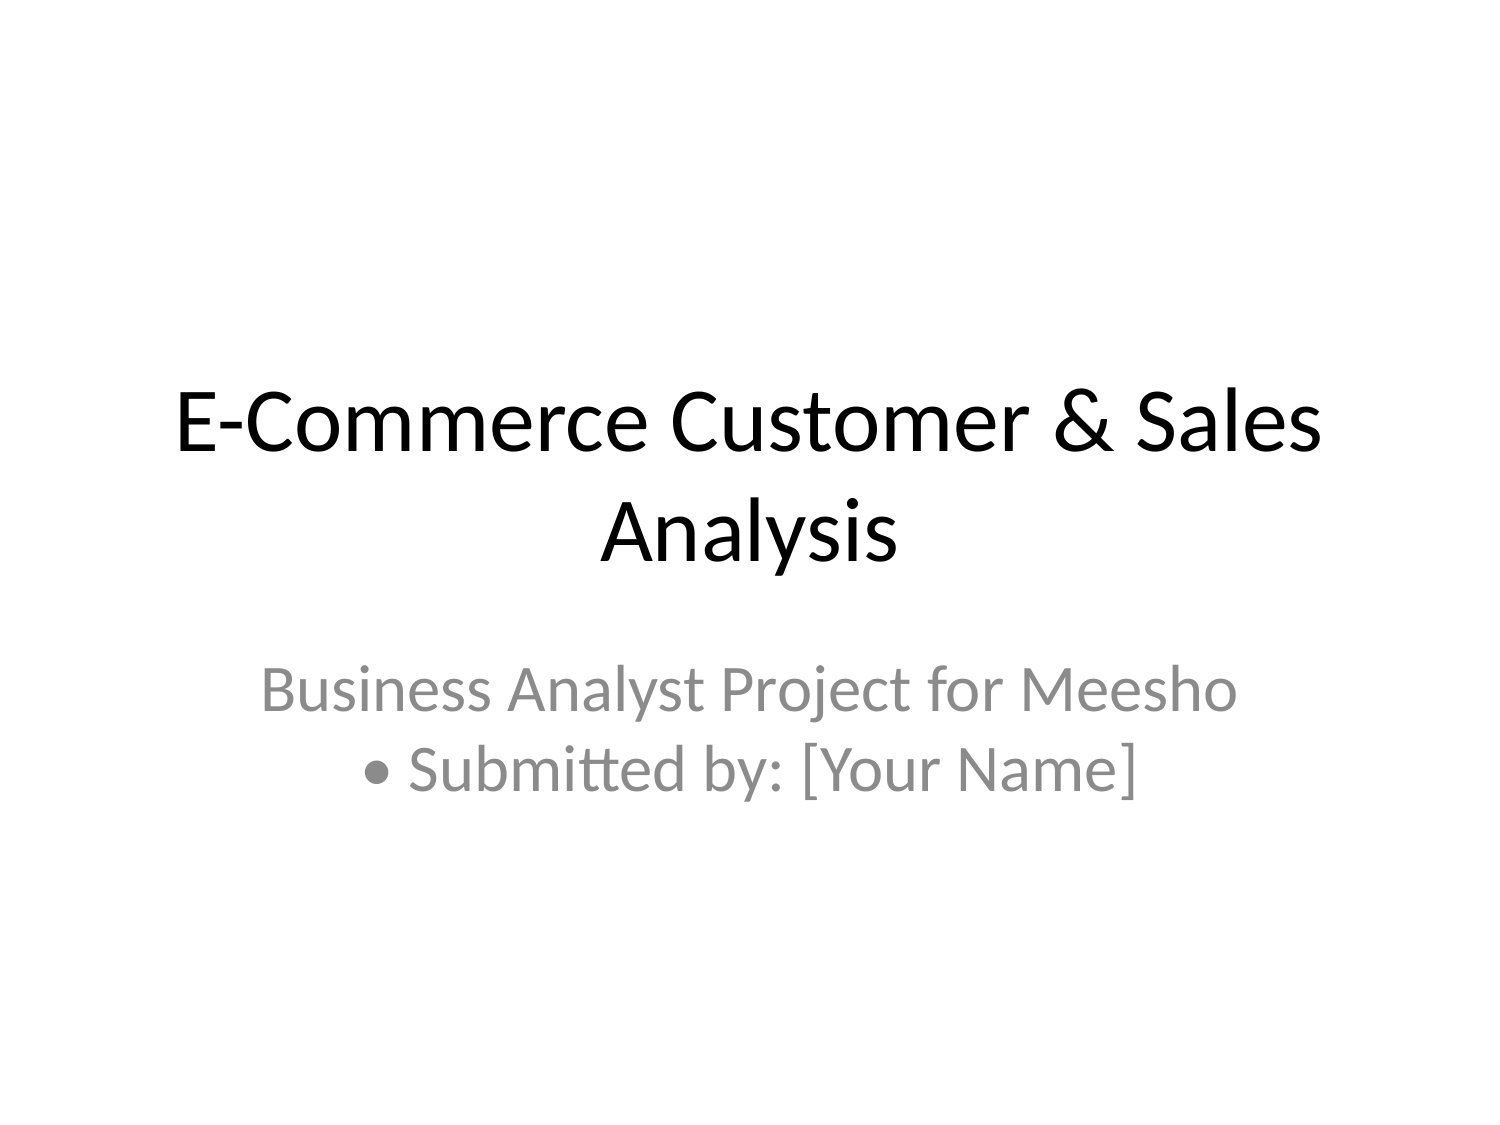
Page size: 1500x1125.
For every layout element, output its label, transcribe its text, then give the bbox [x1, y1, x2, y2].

title E-Commerce Customer & Sales Analysis [112, 349, 1388, 591]
subtitle Business Analyst Project for Meesho • Submitted by: [Your Name] [225, 637, 1275, 925]
